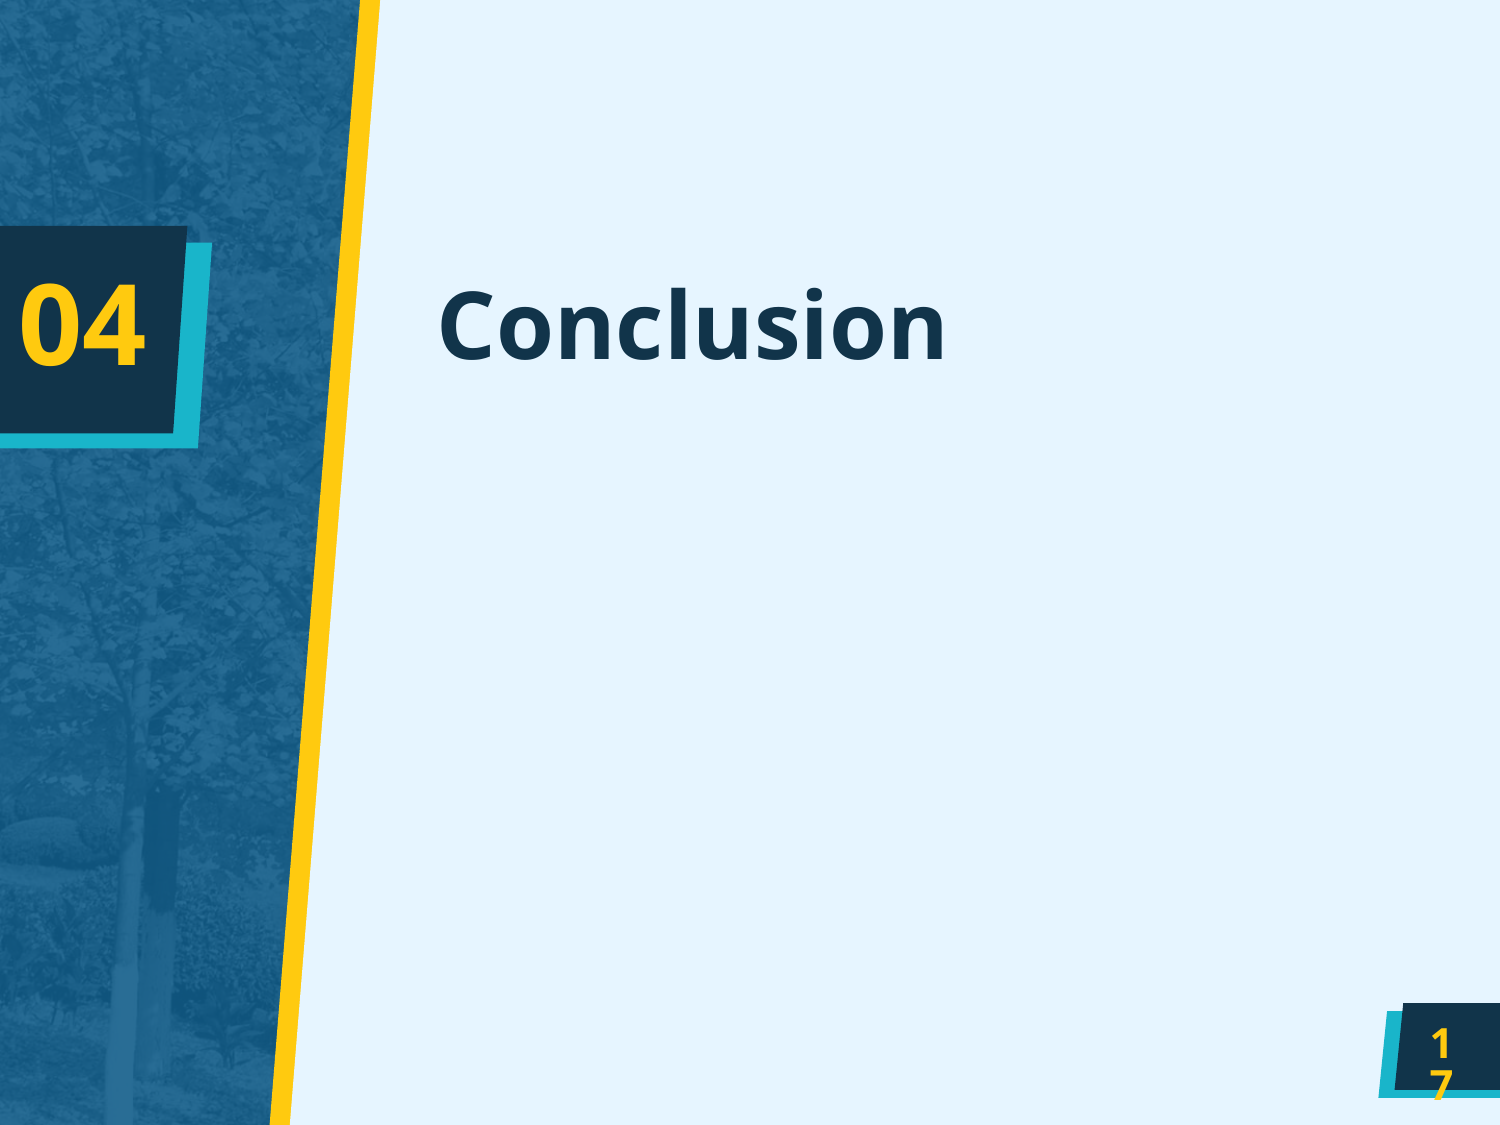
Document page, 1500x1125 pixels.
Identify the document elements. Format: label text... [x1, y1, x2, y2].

slide_number 17 [1414, 1007, 1491, 1084]
title Conclusion [421, 197, 1441, 387]
list 04 [0, 242, 165, 415]
